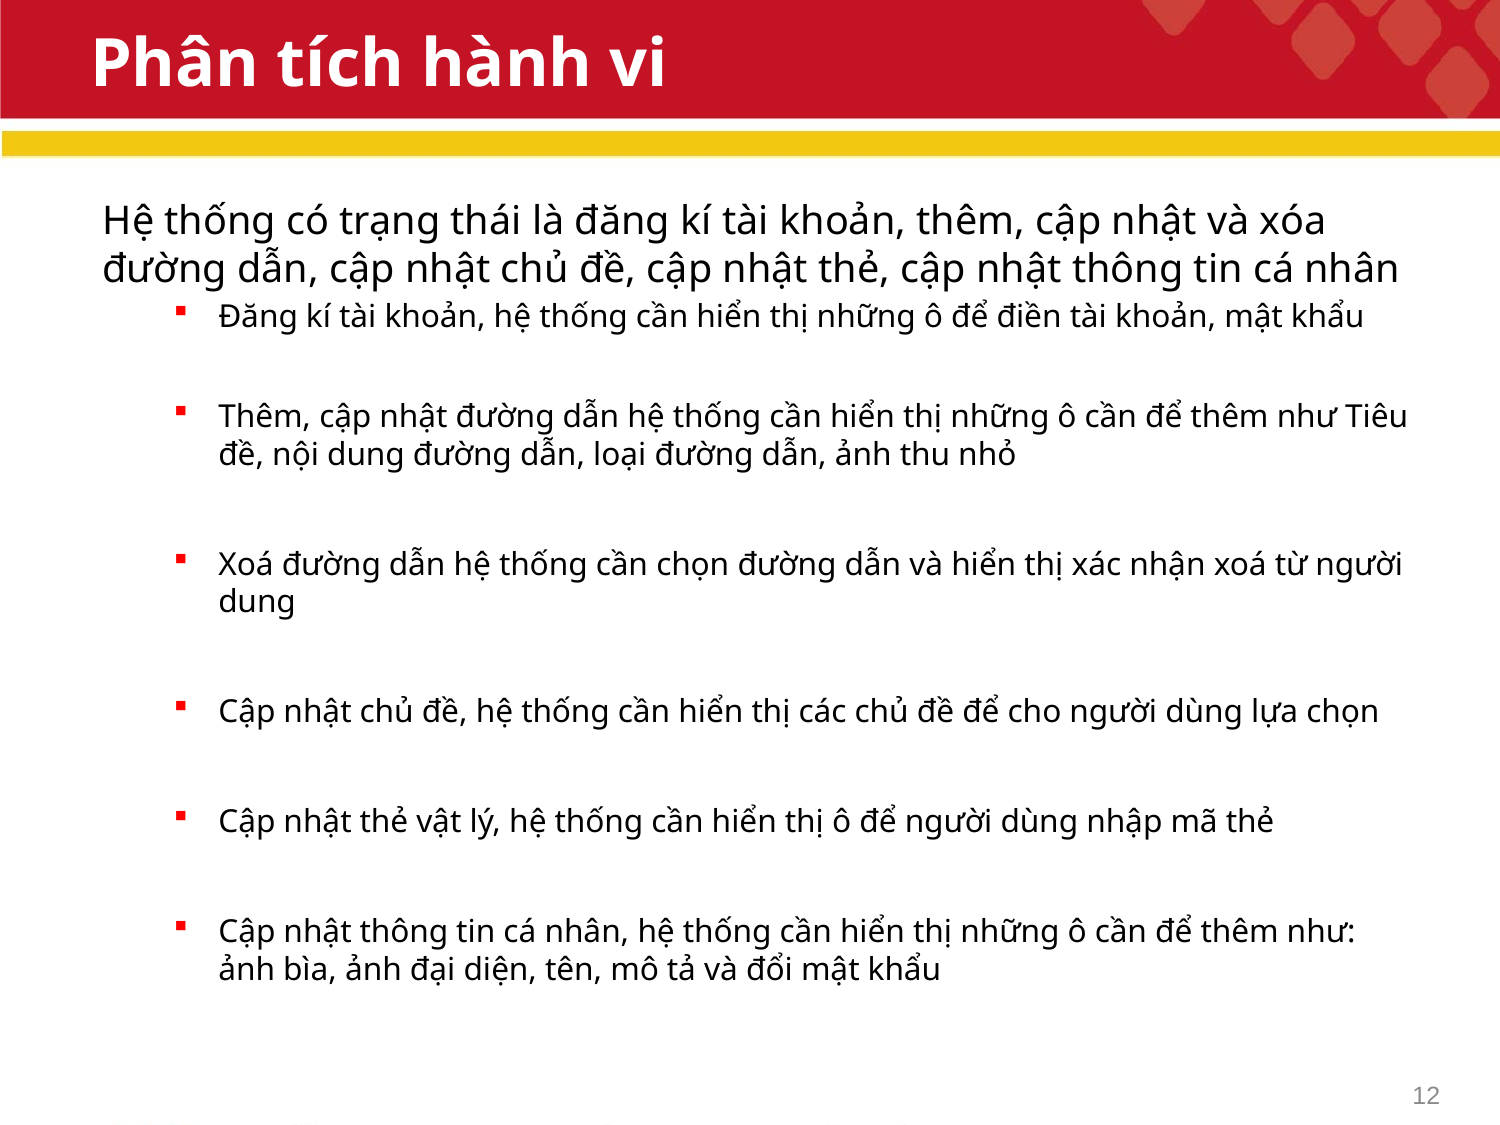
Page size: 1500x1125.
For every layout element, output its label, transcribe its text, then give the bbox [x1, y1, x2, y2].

picture [0, 0, 1500, 1125]
title Phân tích hành vi [75, 0, 1463, 121]
list Hệ thống có trạng thái là đăng kí tài khoản, thêm, cập nhật và xóa đường dẫn, cập nhật chủ đề, cập nhật thẻ, cập nhật thông tin cá nhân Đăng kí tài khoản, hệ thống cần hiển thị những ô để điền tài khoản, mật khẩu Thêm, cập nhật đường dẫn hệ thống cần hiển thị những ô cần để thêm như Tiêu đề, nội dung đường dẫn, loại đường dẫn, ảnh thu nhỏ Xoá đường dẫn hệ thống cần chọn đường dẫn và hiển thị xác nhận xoá từ người dung Cập nhật chủ đề, hệ thống cần hiển thị các chủ đề để cho người dùng lựa chọn Cập nhật thẻ vật lý, hệ thống cần hiển thị ô để người dùng nhập mã thẻ Cập nhật thông tin cá nhân, hệ thống cần hiển thị những ô cần để thêm như: ảnh bìa, ảnh đại diện, tên, mô tả và đổi mật khẩu [87, 187, 1425, 1005]
slide_number 12 [1187, 1065, 1463, 1125]
